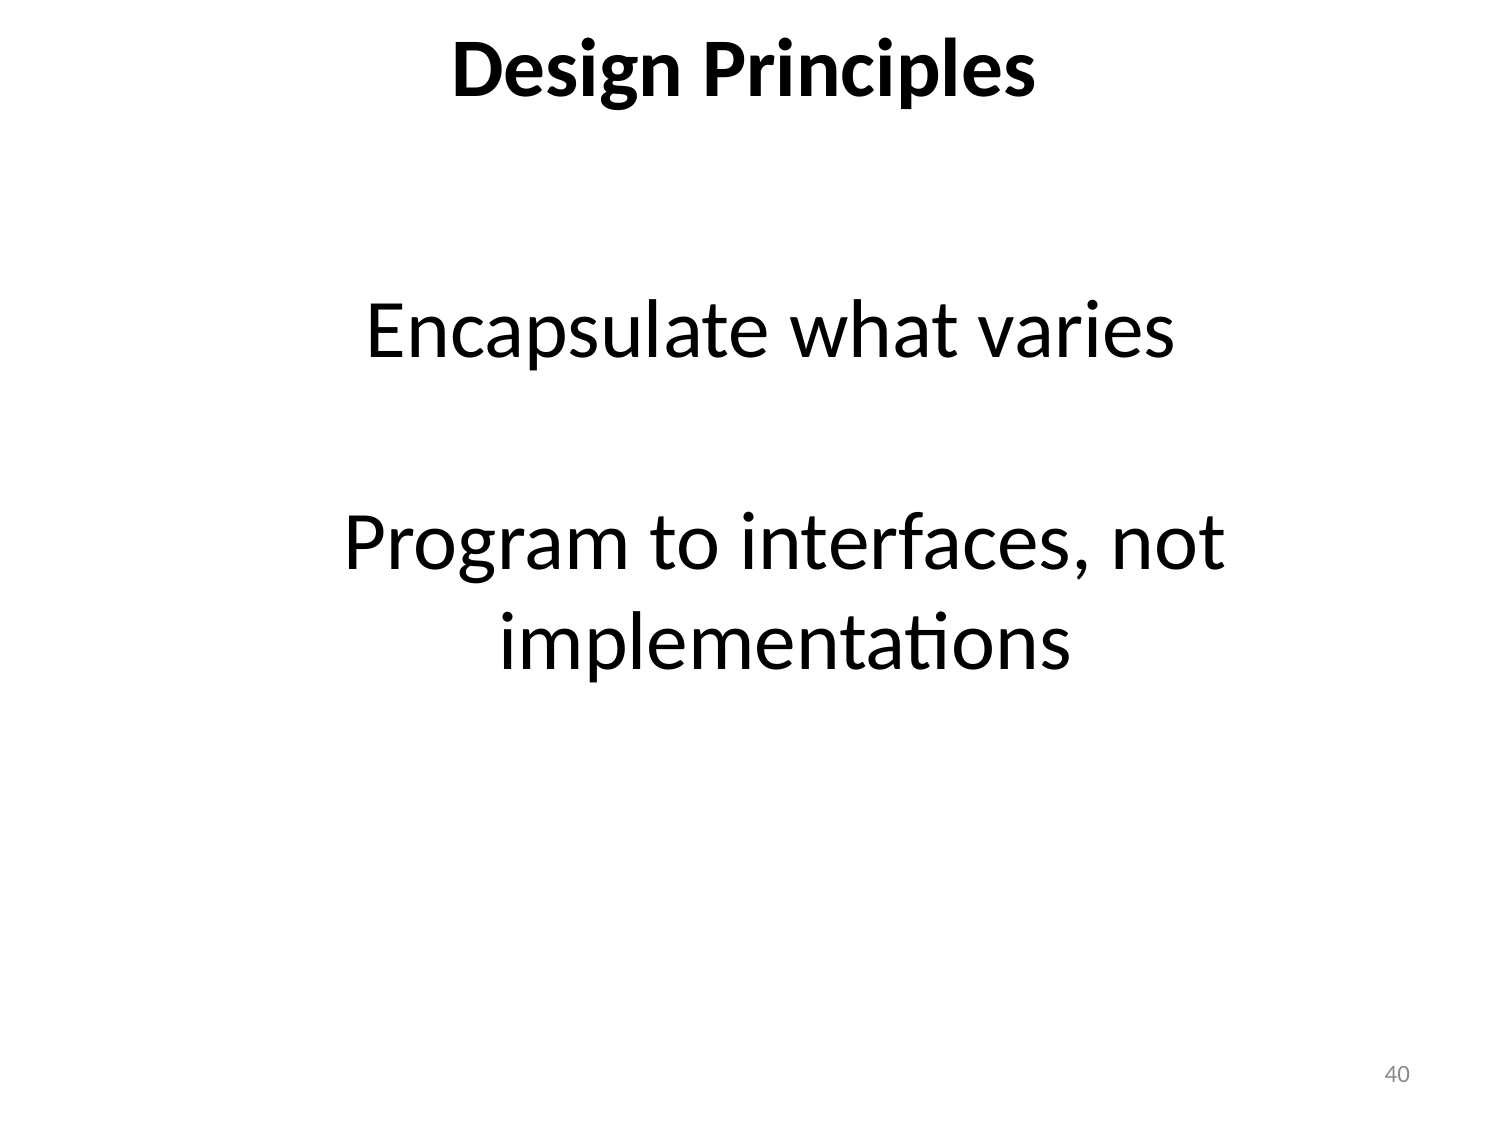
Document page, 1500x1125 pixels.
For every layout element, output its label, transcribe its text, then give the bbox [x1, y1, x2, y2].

text_box Design Principles [395, 5, 1093, 121]
text_box Encapsulate what varies [180, 267, 1363, 382]
text_box Program to interfaces, not implementations [159, 479, 1412, 694]
slide_number 40 [1074, 1042, 1425, 1103]
